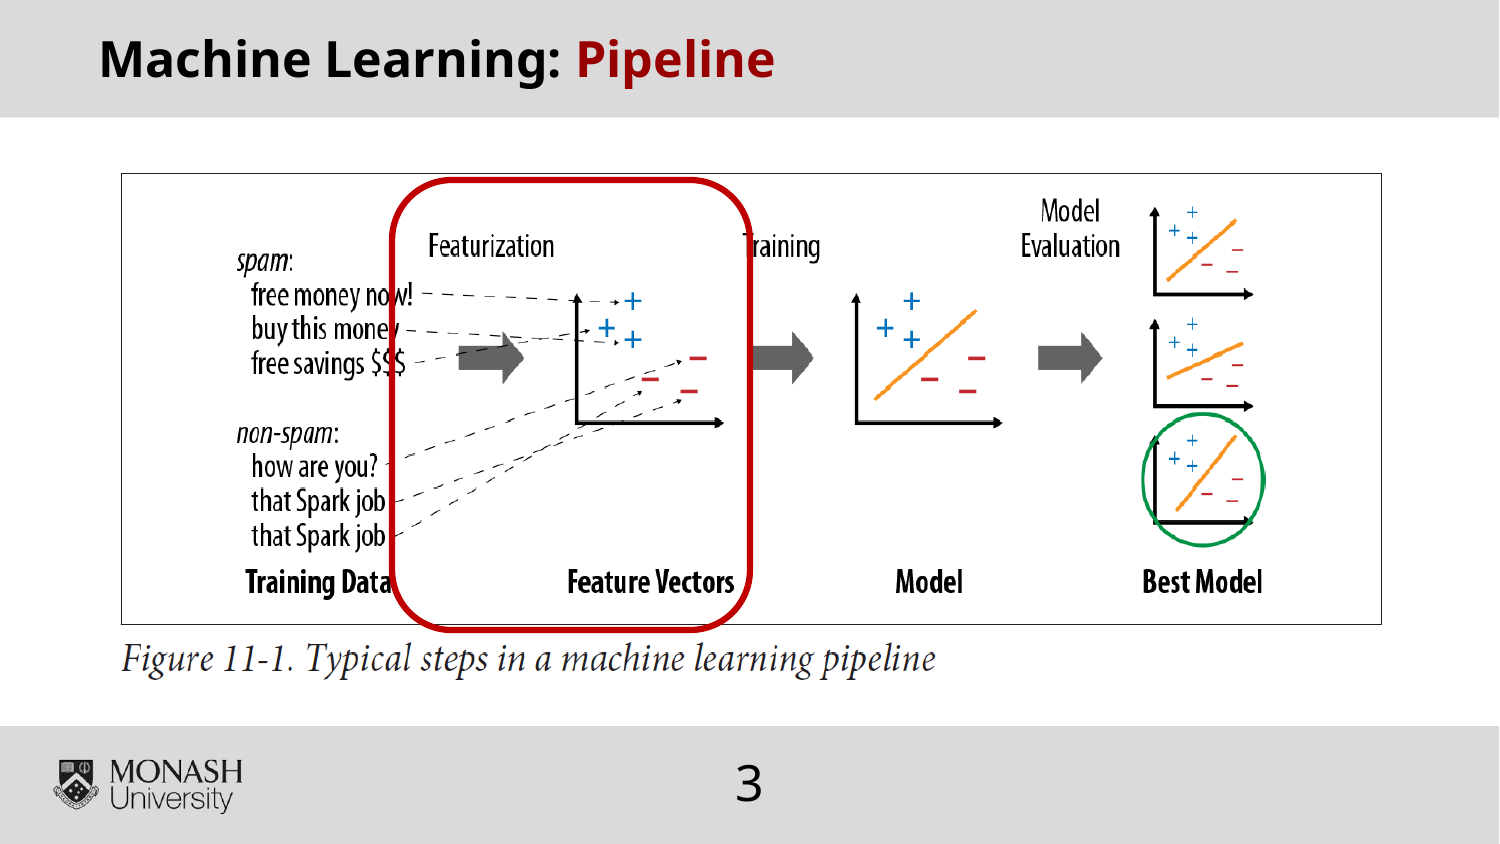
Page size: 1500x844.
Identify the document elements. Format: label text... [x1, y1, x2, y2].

picture [0, 0, 1499, 844]
list Machine Learning: Pipeline [45, 19, 1464, 97]
